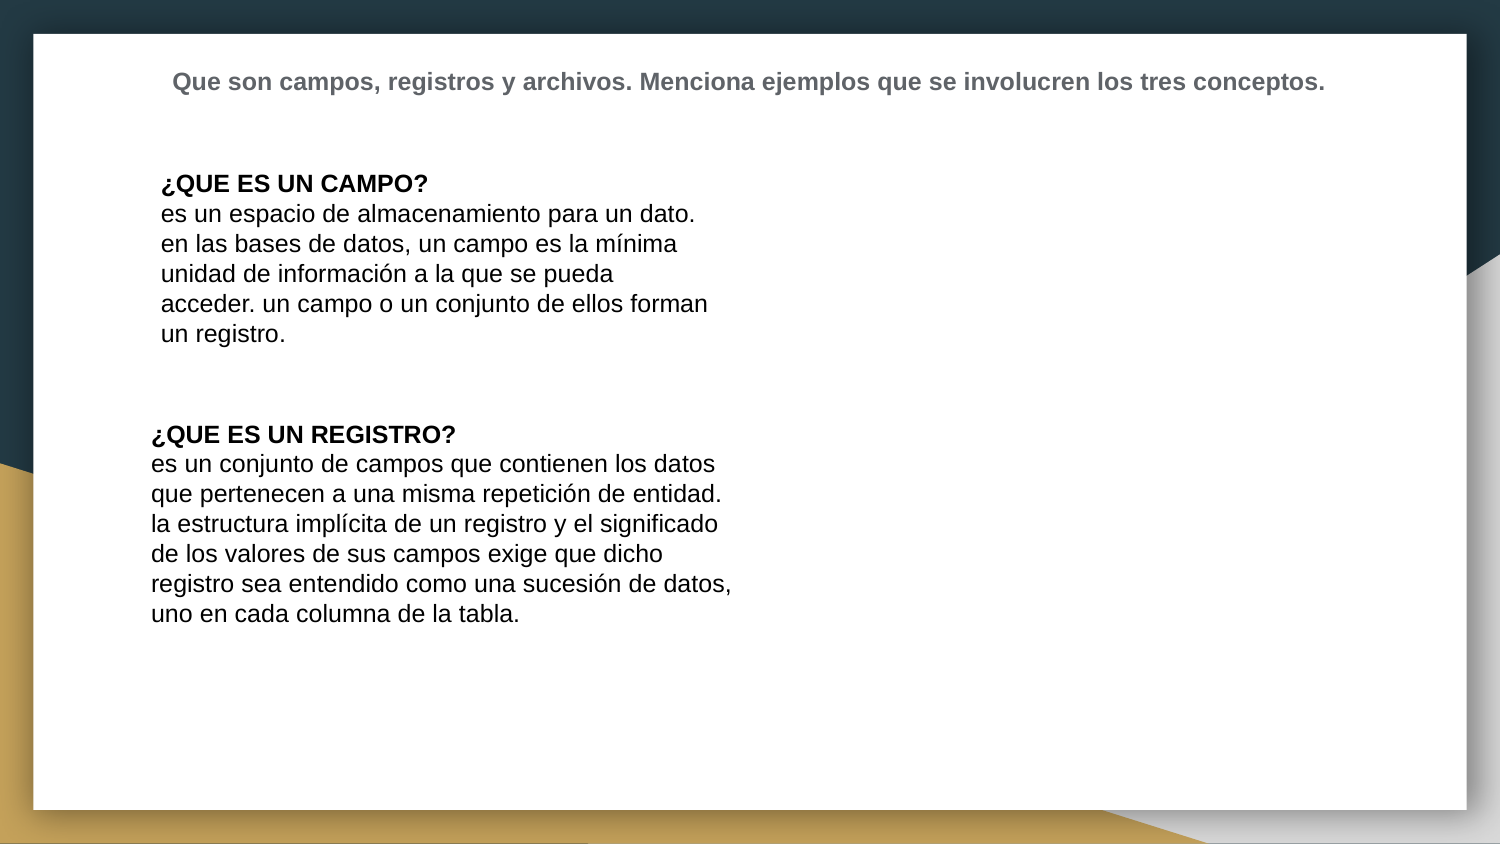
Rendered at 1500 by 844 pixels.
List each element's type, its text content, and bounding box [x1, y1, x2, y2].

text_box Que son campos, registros y archivos. Menciona ejemplos que se involucren los tres conceptos. [152, 50, 1401, 138]
text_box ¿QUE ES UN REGISTRO? es un conjunto de campos que contienen los datos que pertenecen a una misma repetición de entidad. la estructura implícita de un registro y el significado de los valores de sus campos exige que dicho registro sea entendido como una sucesión de datos, uno en cada columna de la tabla. [135, 403, 1167, 653]
text_box ¿QUE ES UN CAMPO? es un espacio de almacenamiento para un dato. en las bases de datos, un campo es la mínima unidad de información a la que se pueda acceder. un campo o un conjunto de ellos forman un registro. [145, 152, 1311, 369]
